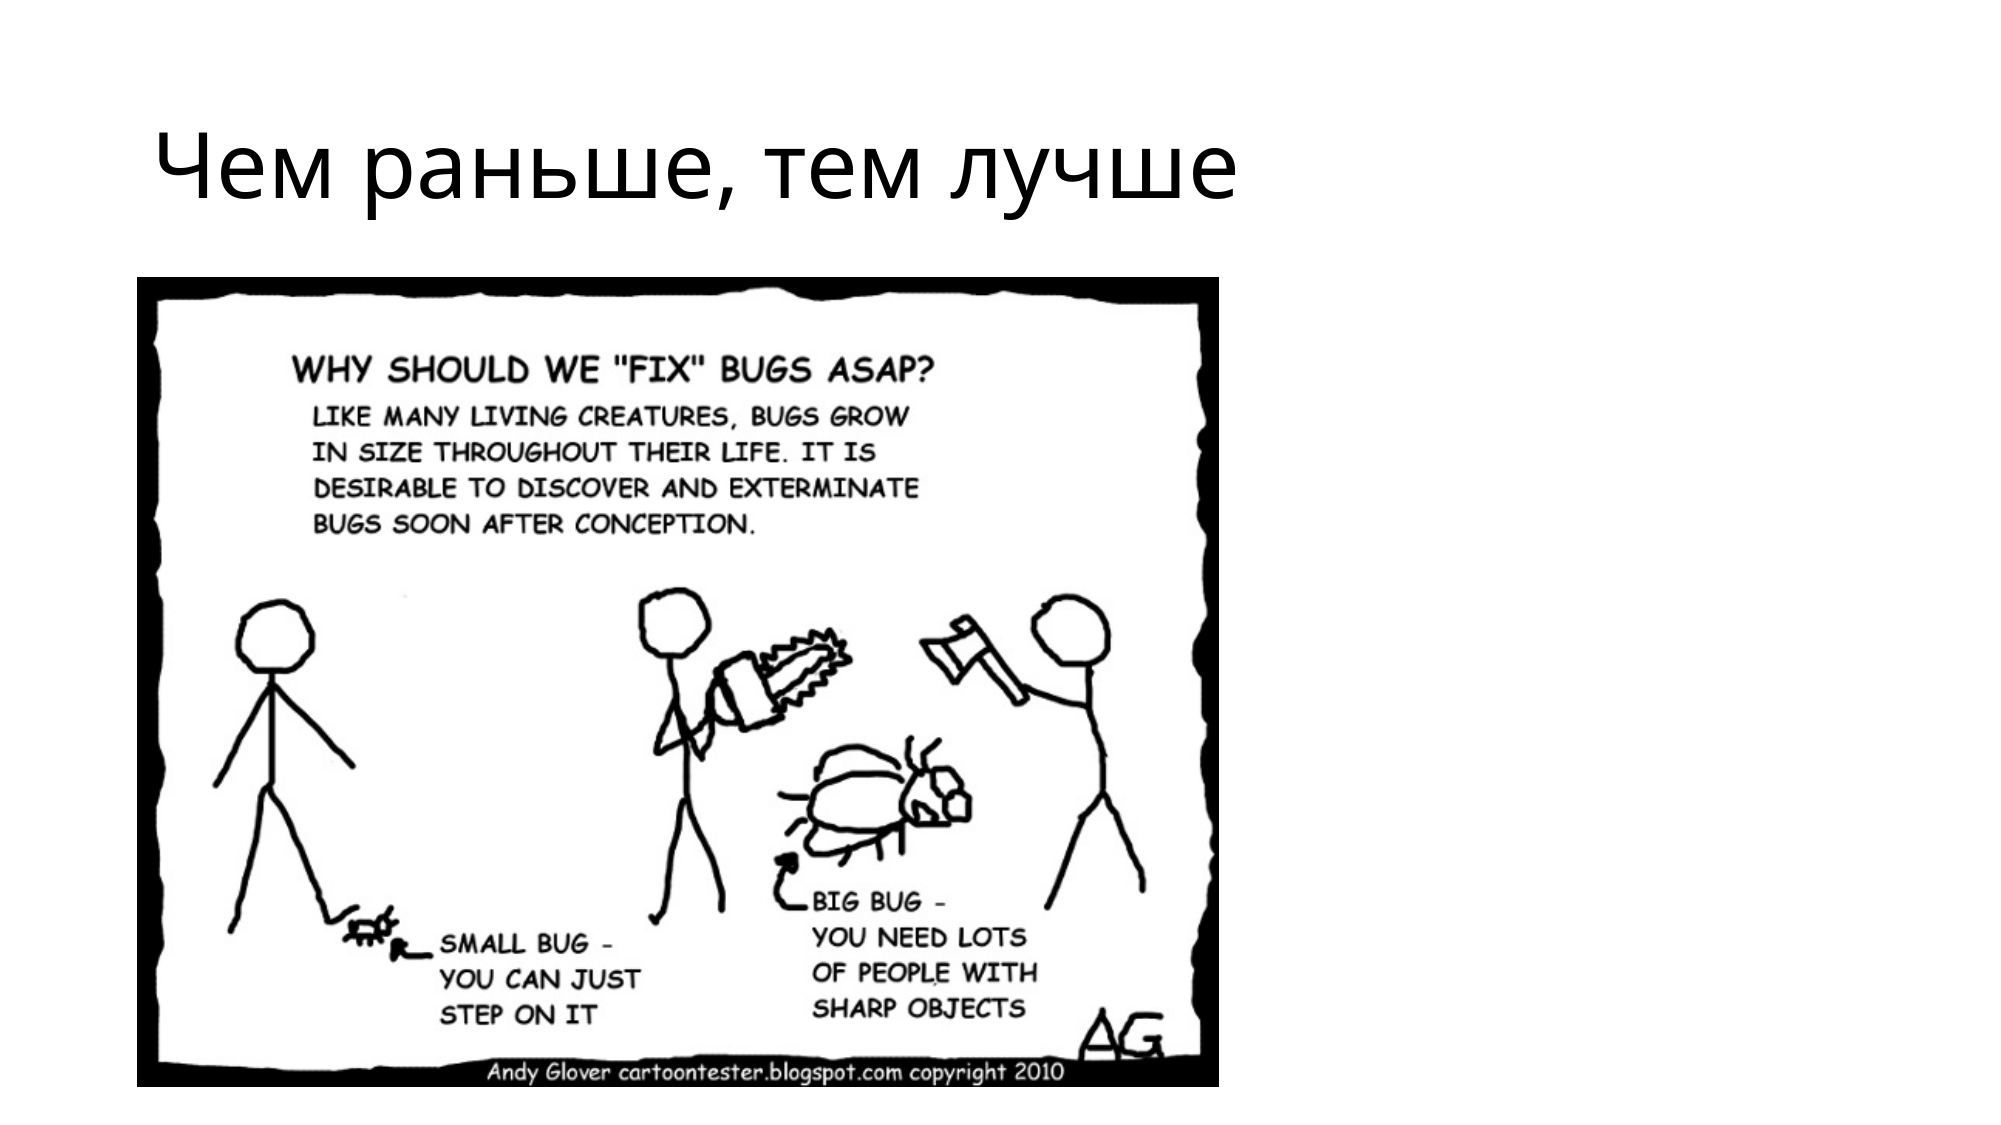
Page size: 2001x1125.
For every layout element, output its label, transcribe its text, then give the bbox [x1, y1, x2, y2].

title Чем раньше, тем лучше [137, 59, 1863, 278]
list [137, 277, 1219, 1087]
